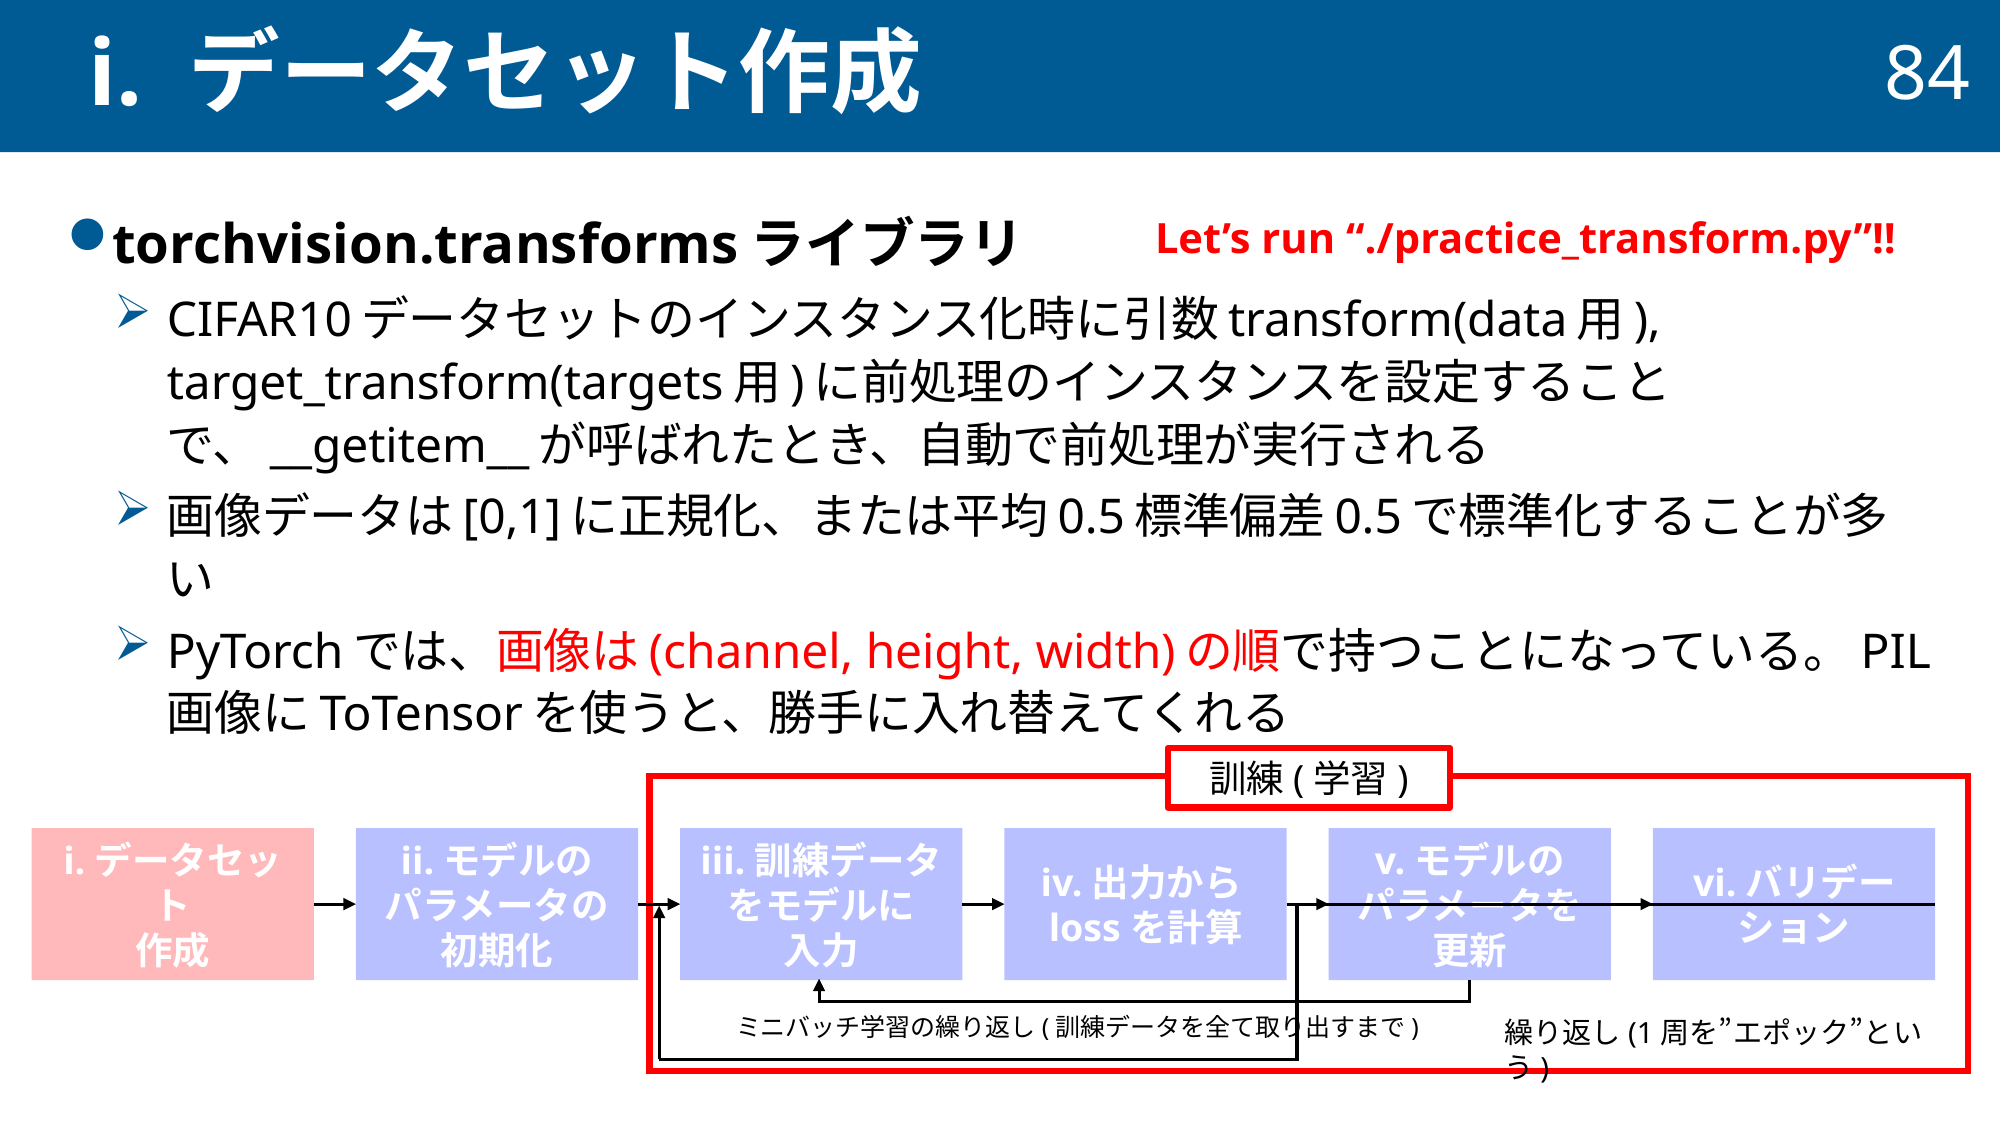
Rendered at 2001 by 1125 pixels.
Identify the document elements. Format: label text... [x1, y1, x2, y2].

text_box Let’s run “./practice_transform.py”!! [1140, 204, 1995, 270]
slide_number 83 [1709, 0, 2000, 153]
title i. データセット作成 [0, 0, 1709, 153]
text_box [31, 747, 1969, 1072]
list torchvision.transformsライブラリ CIFAR10データセットのインスタンス化時に引数transform(data用), target_transform(targets用)に前処理のインスタンスを設定することで、__getitem__が呼ばれたとき、自動で前処理が実行される 画像データは[0,1]に正規化、または平均0.5標準偏差0.5で標準化することが多い PyTorchでは、画像は(channel, height, width)の順で持つことになっている。PIL画像にToTensorを使うと、勝手に入れ替えてくれる [52, 195, 1948, 747]
